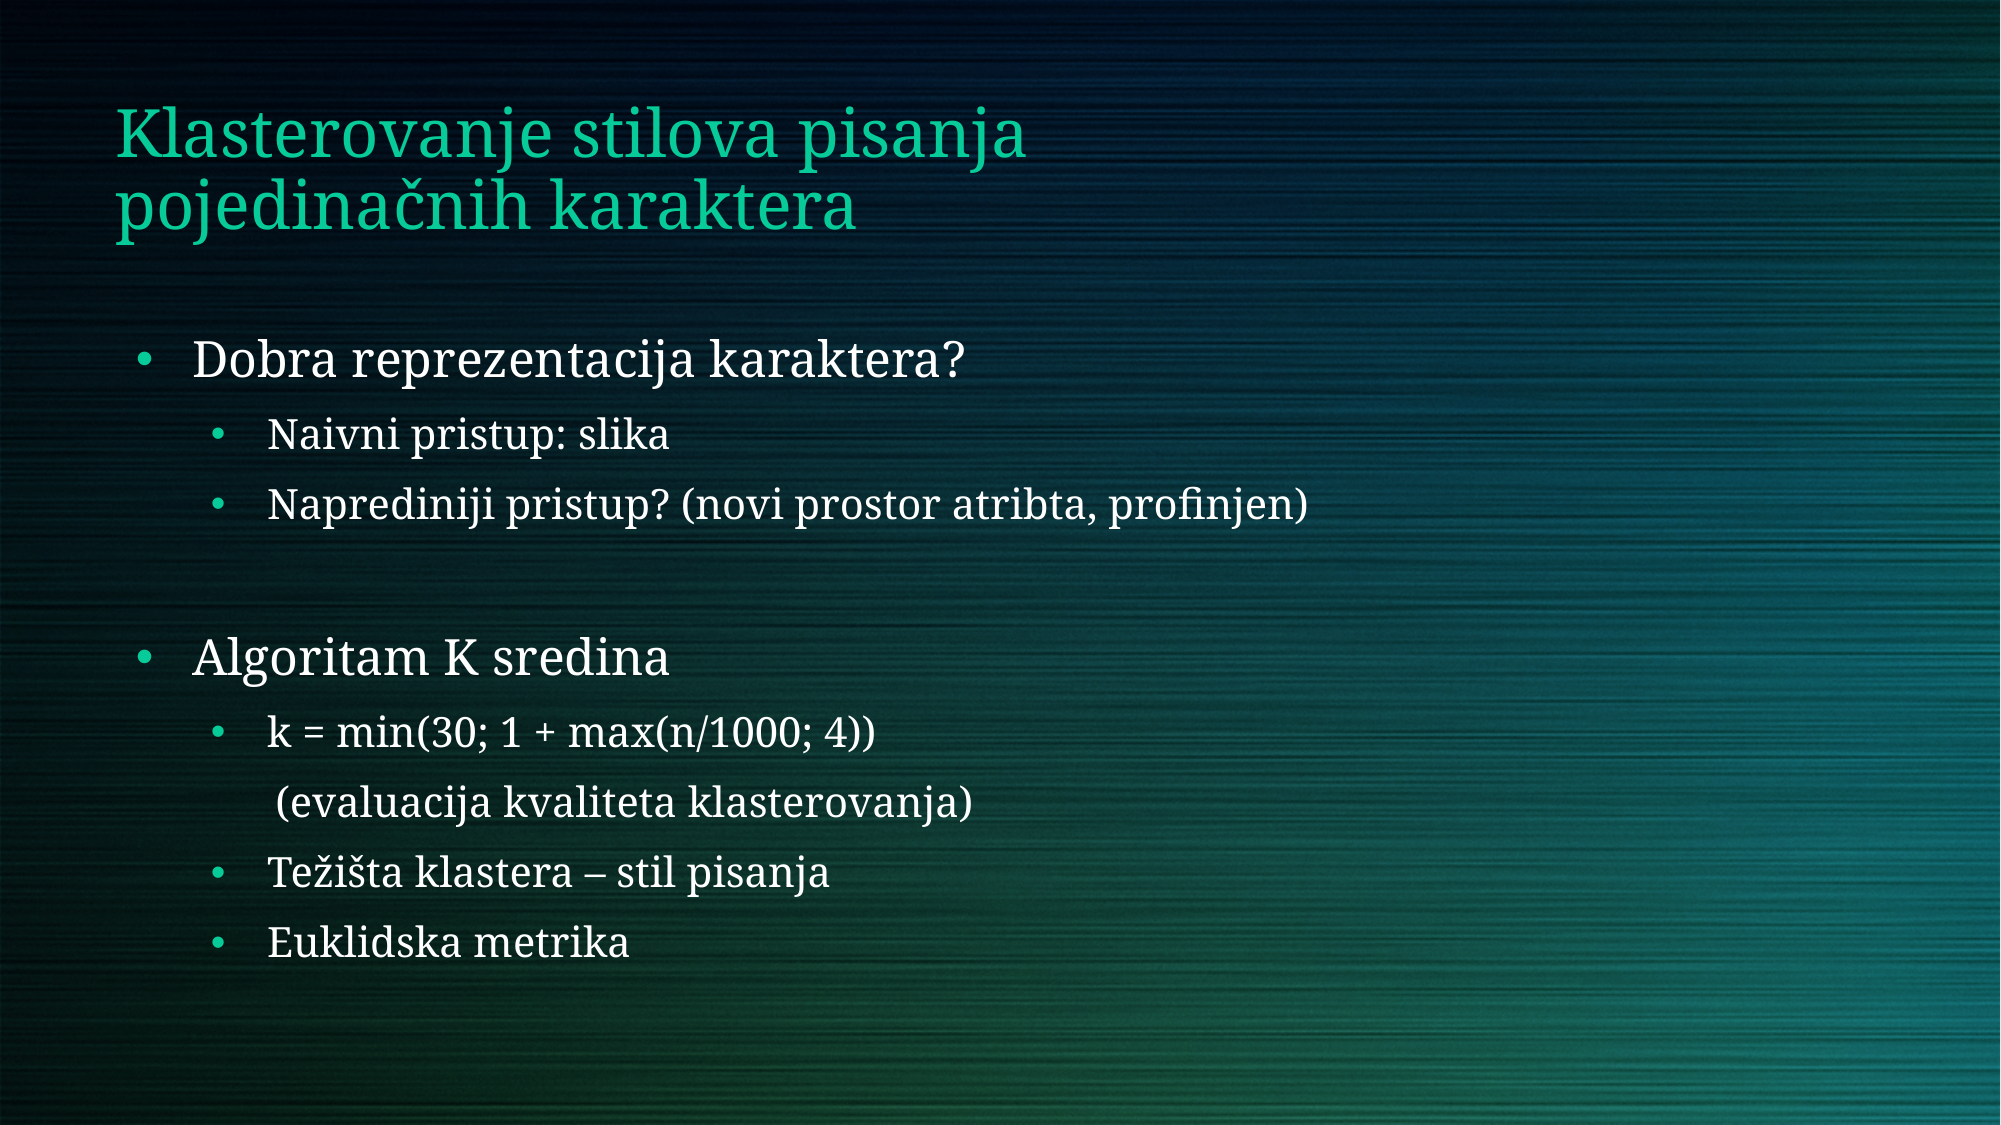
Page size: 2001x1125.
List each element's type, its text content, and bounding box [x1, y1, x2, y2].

picture [0, 0, 2001, 1125]
title Klasterovanje stilova pisanja pojedinačnih karaktera [100, 87, 1451, 252]
list Dobra reprezentacija karaktera? Naivni pristup: slika Naprediniji pristup? (novi prostor atribta, profinjen) Algoritam K sredina k = min(30; 1 + max(n/1000; 4)) (evaluacija kvaliteta klasterovanja) Težišta klastera – stil pisanja Euklidska metrika [120, 327, 1471, 1008]
